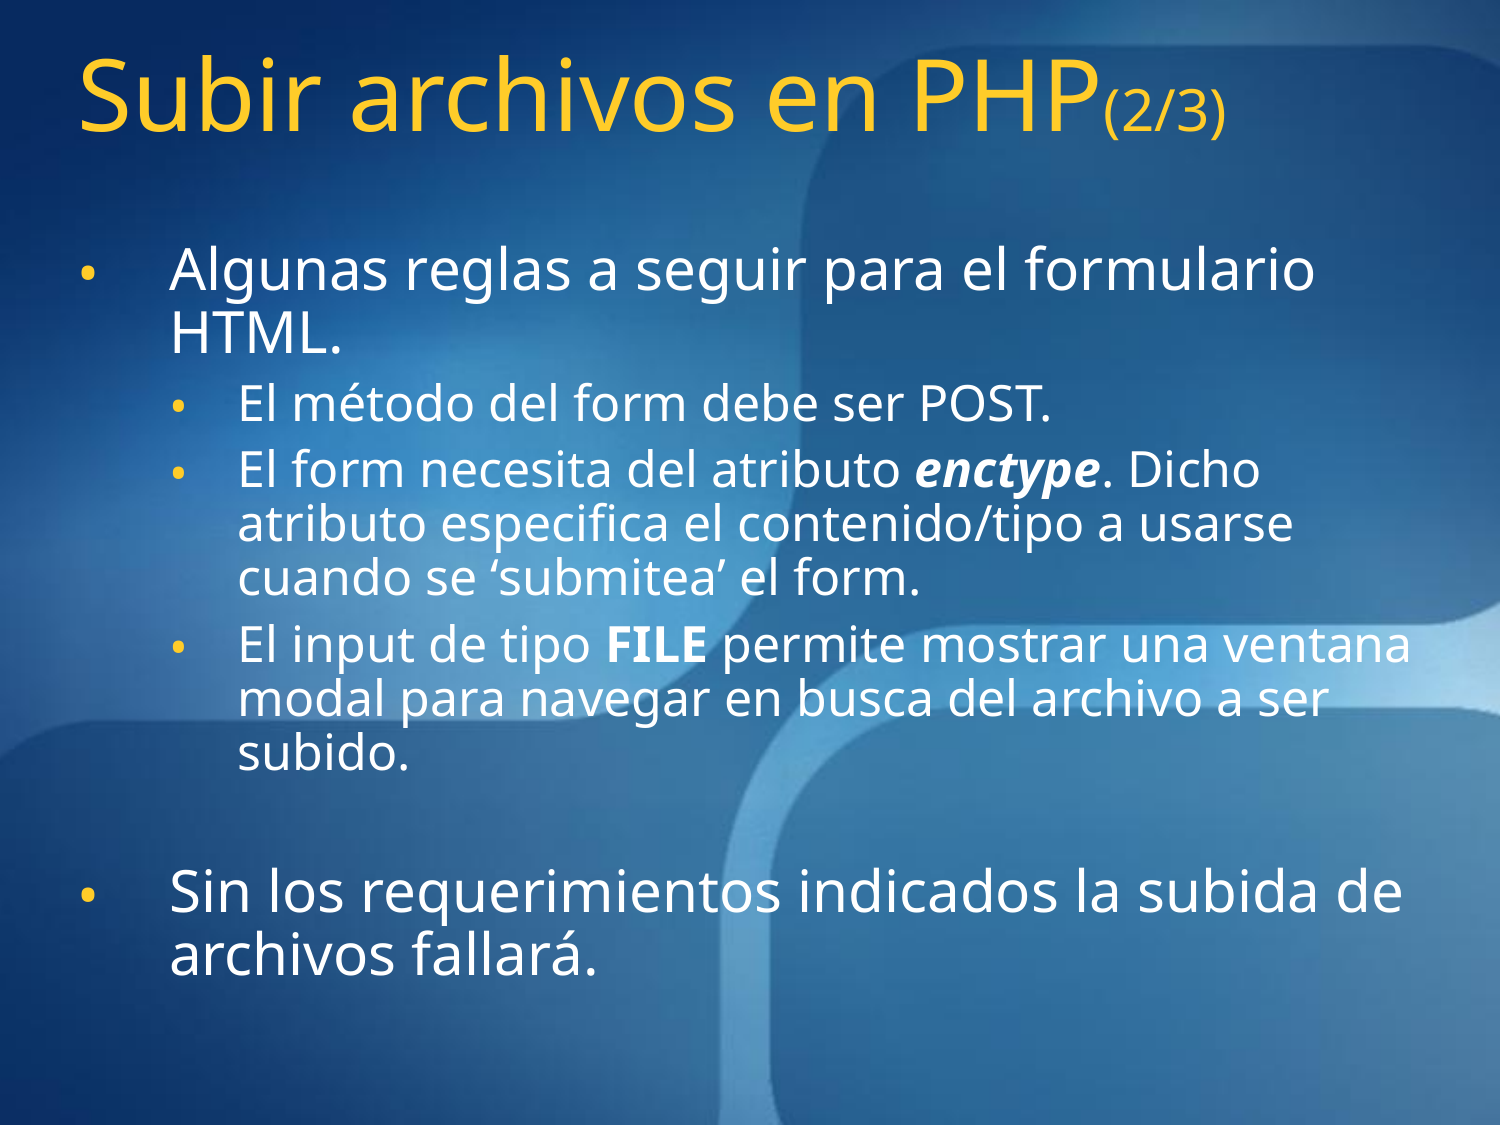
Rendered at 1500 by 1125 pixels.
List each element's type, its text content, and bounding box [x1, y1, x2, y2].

picture [0, 0, 1500, 1125]
list Algunas reglas a seguir para el formulario HTML. El método del form debe ser POST. El form necesita del atributo enctype. Dicho atributo especifica el contenido/tipo a usarse cuando se ‘submitea’ el form. El input de tipo FILE permite mostrar una ventana modal para navegar en busca del archivo a ser subido. Sin los requerimientos indicados la subida de archivos fallará. [62, 232, 1439, 899]
title Subir archivos en PHP(2/3) [62, 37, 1440, 162]
